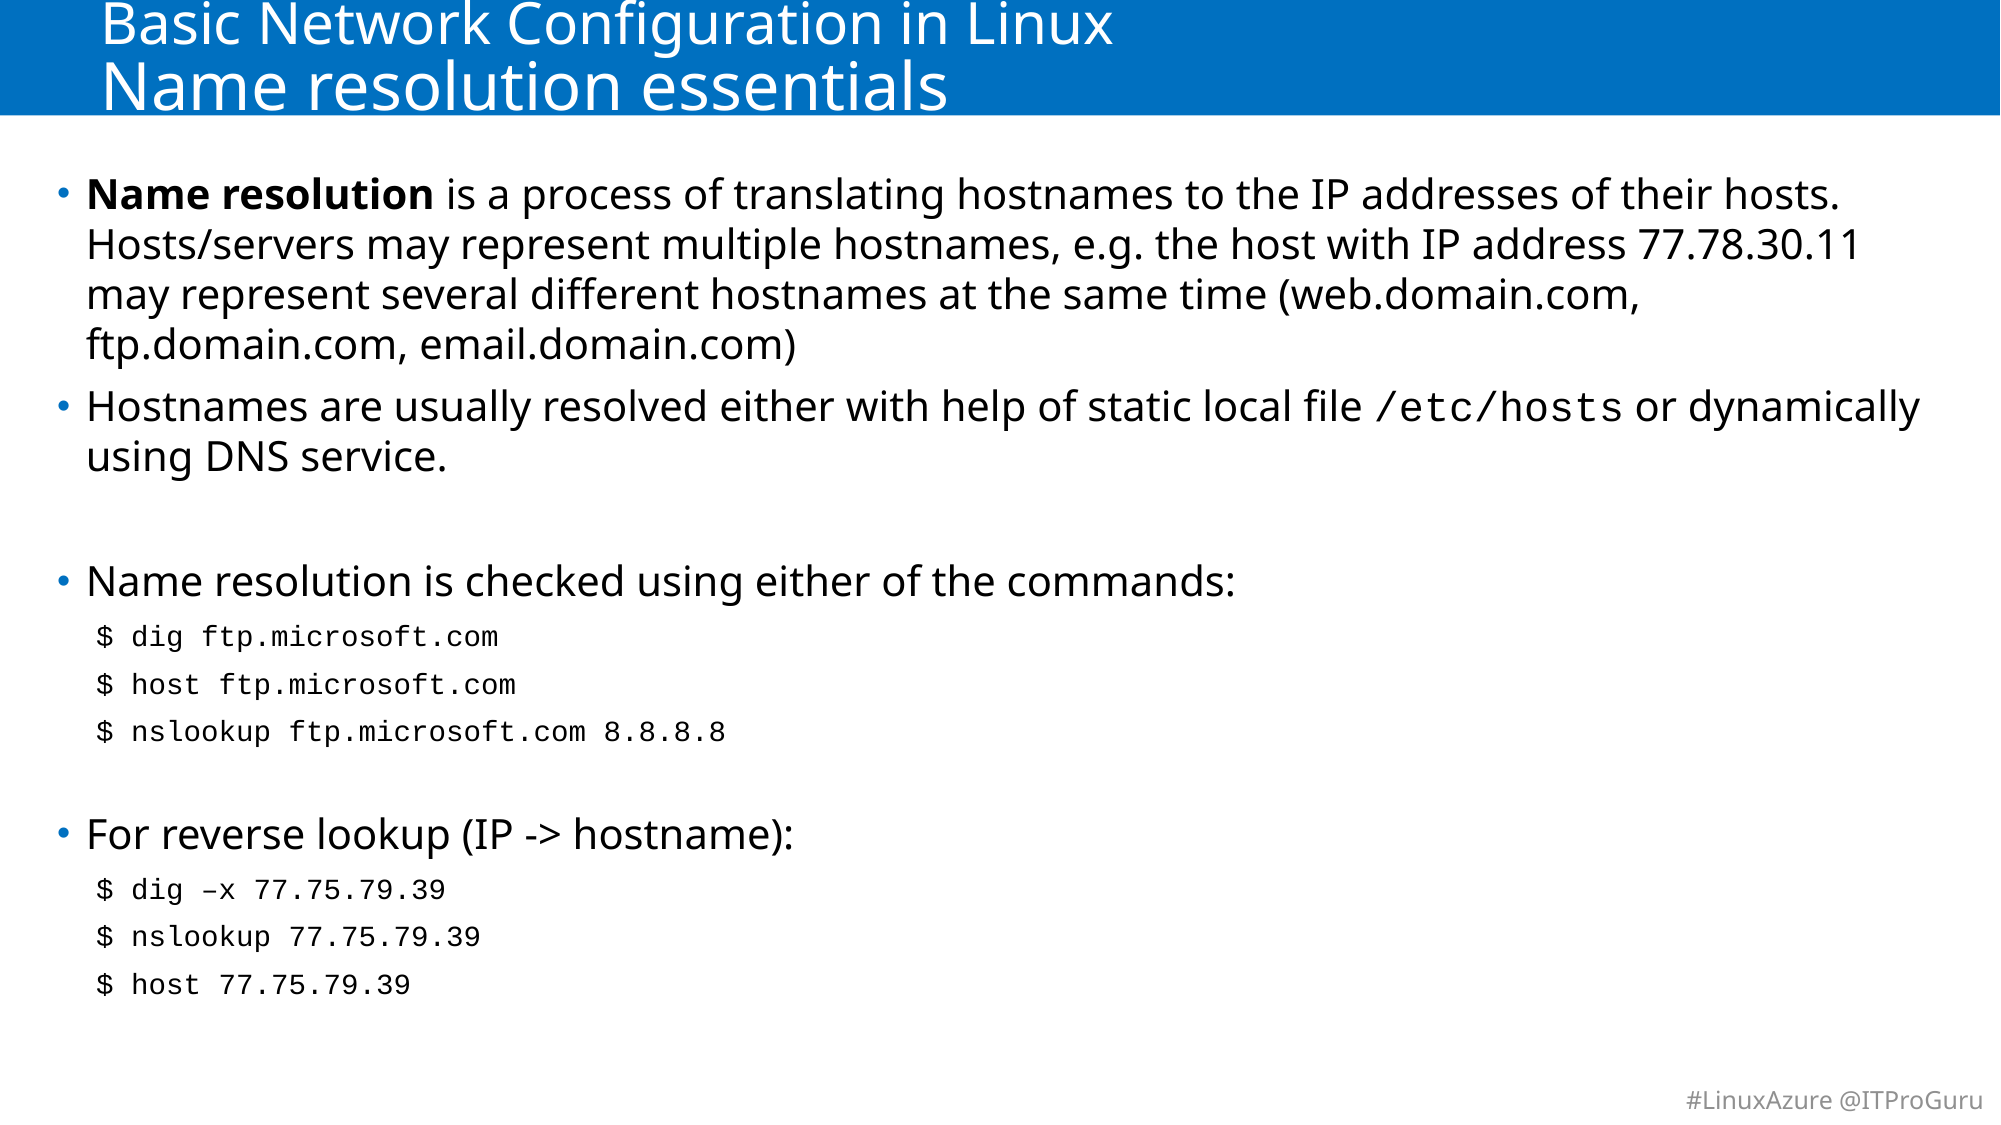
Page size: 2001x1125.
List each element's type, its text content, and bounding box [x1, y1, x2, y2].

list Name resolution is a process of translating hostnames to the IP addresses of their hosts. Hosts/servers may represent multiple hostnames, e.g. the host with IP address 77.78.30.11 may represent several different hostnames at the same time (web.domain.com, ftp.domain.com, email.domain.com) Hostnames are usually resolved either with help of static local file /etc/hosts or dynamically using DNS service. Name resolution is checked using either of the commands: $ dig ftp.microsoft.com $ host ftp.microsoft.com $ nslookup ftp.microsoft.com 8.8.8.8 For reverse lookup (IP -> hostname): $ dig –x 77.75.79.39 $ nslookup 77.75.79.39 $ host 77.75.79.39 [56, 167, 1933, 1013]
title Basic Network Configuration in Linux Name resolution essentials [100, 0, 1802, 122]
